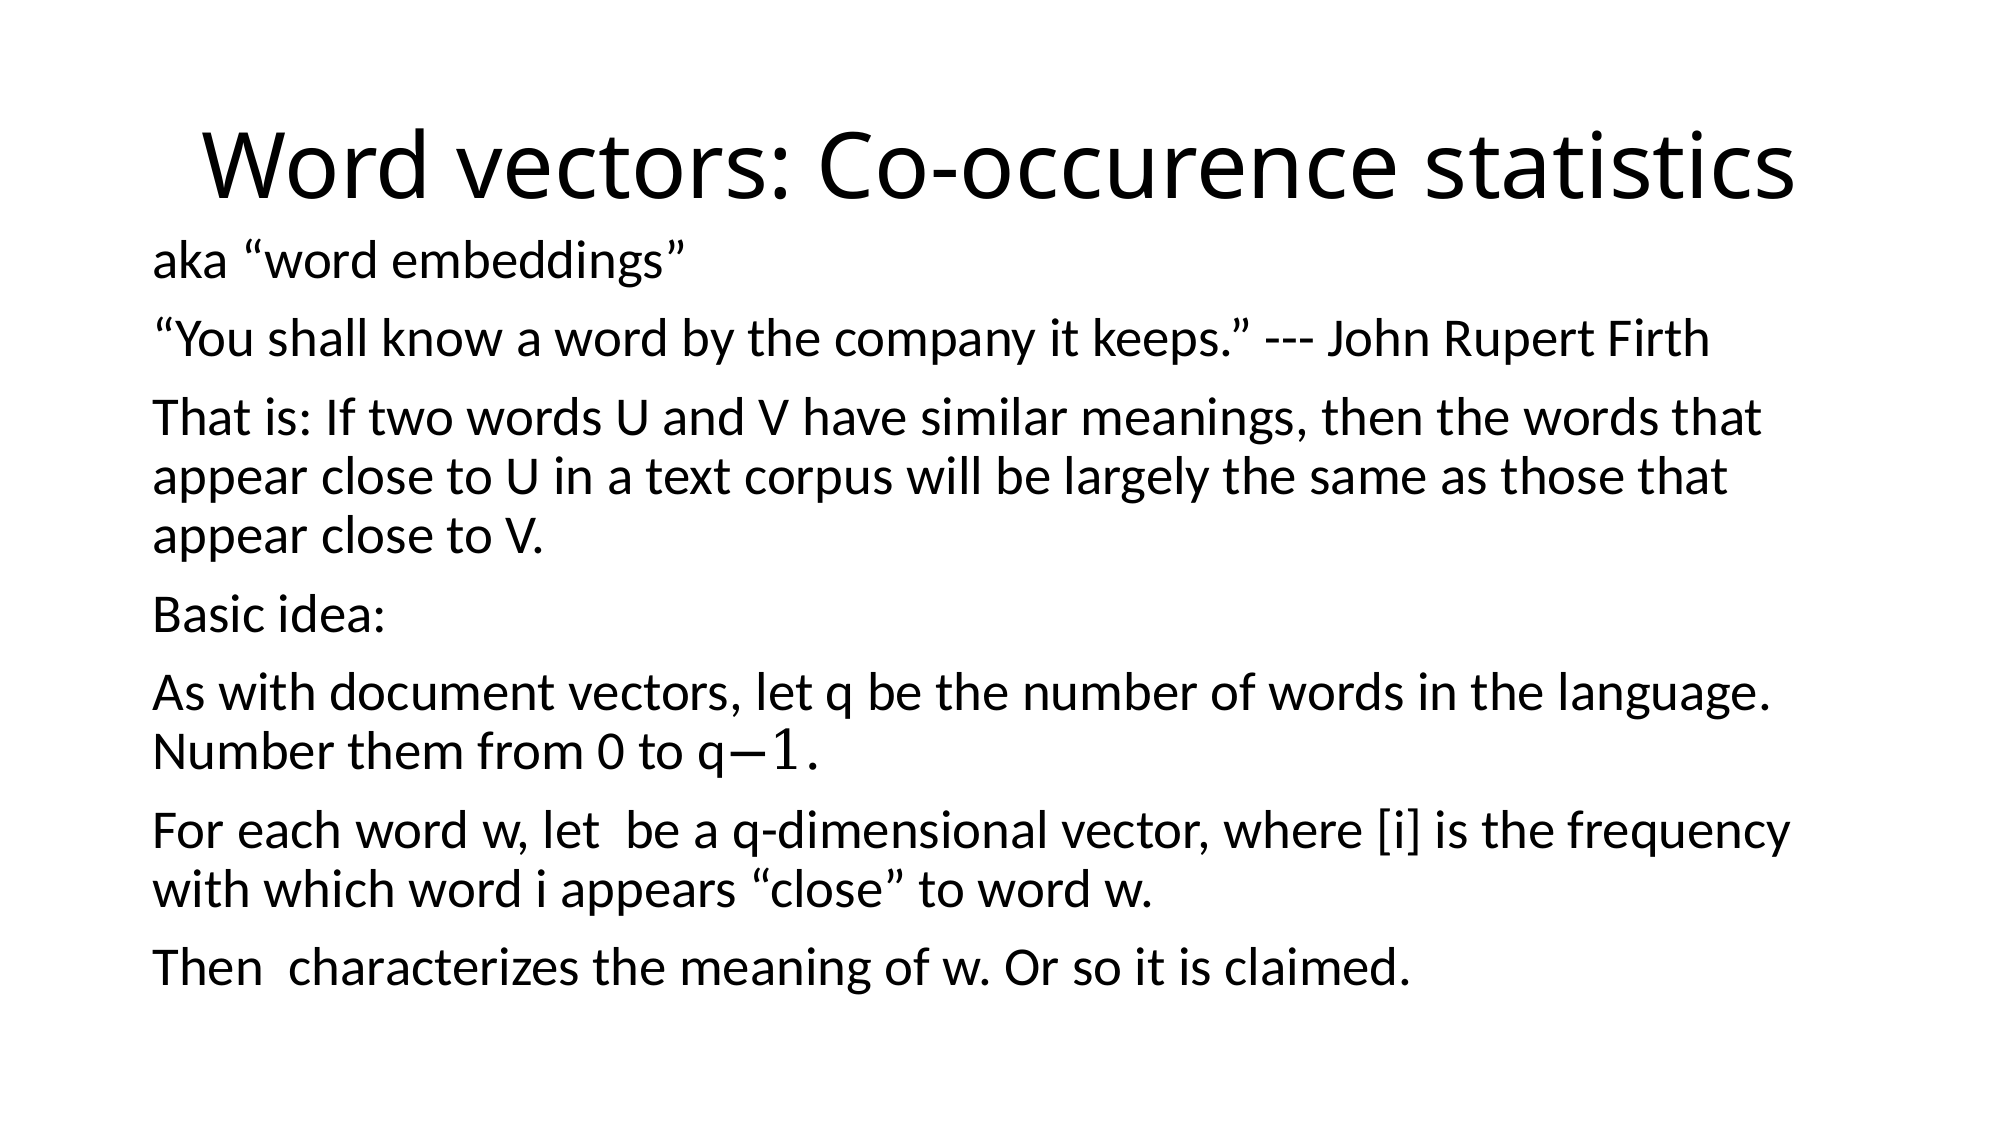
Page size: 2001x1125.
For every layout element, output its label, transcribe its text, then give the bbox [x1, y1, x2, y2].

title Word vectors: Co-occurence statistics [137, 59, 1863, 278]
